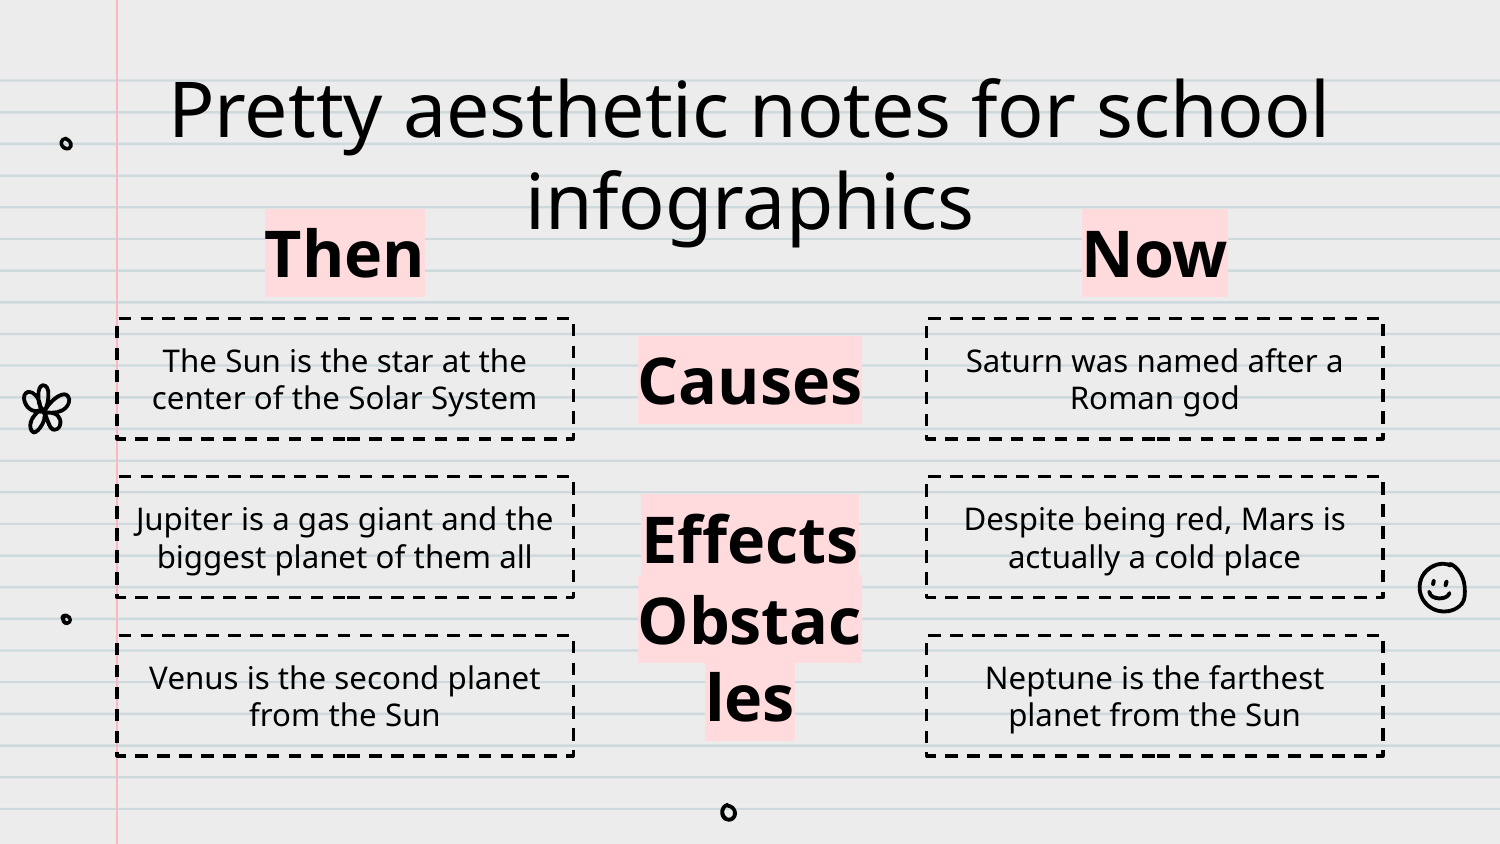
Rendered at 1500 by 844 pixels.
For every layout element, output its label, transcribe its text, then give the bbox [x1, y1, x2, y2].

title Pretty aesthetic notes for school infographics [75, 44, 1425, 150]
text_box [116, 196, 1384, 757]
